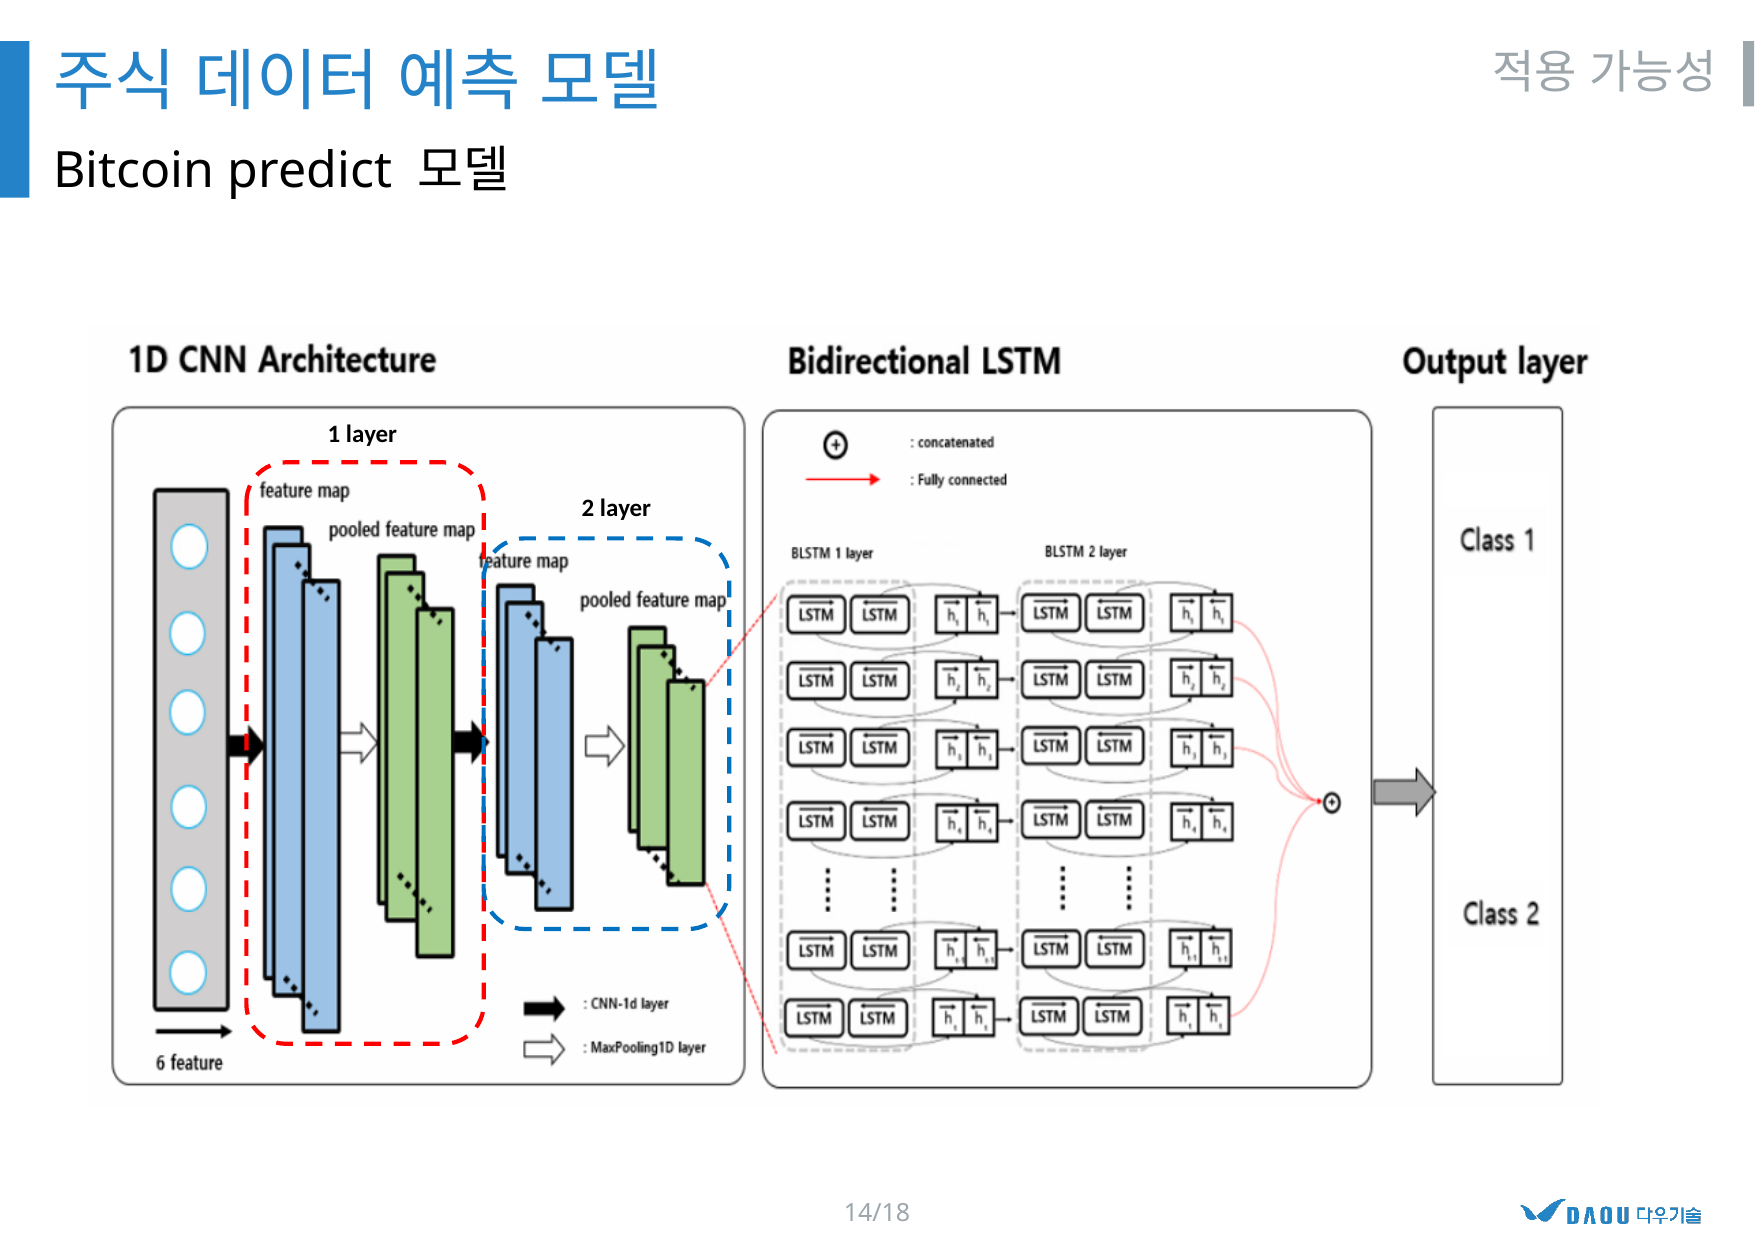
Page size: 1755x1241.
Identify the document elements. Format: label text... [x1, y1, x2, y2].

list 적용 가능성 [1477, 41, 1741, 107]
list 주식 데이터 예측 모델 [38, 39, 1344, 137]
picture [1519, 1199, 1701, 1224]
picture [87, 326, 1600, 1106]
list Bitcoin predict 모델 [38, 137, 1344, 243]
